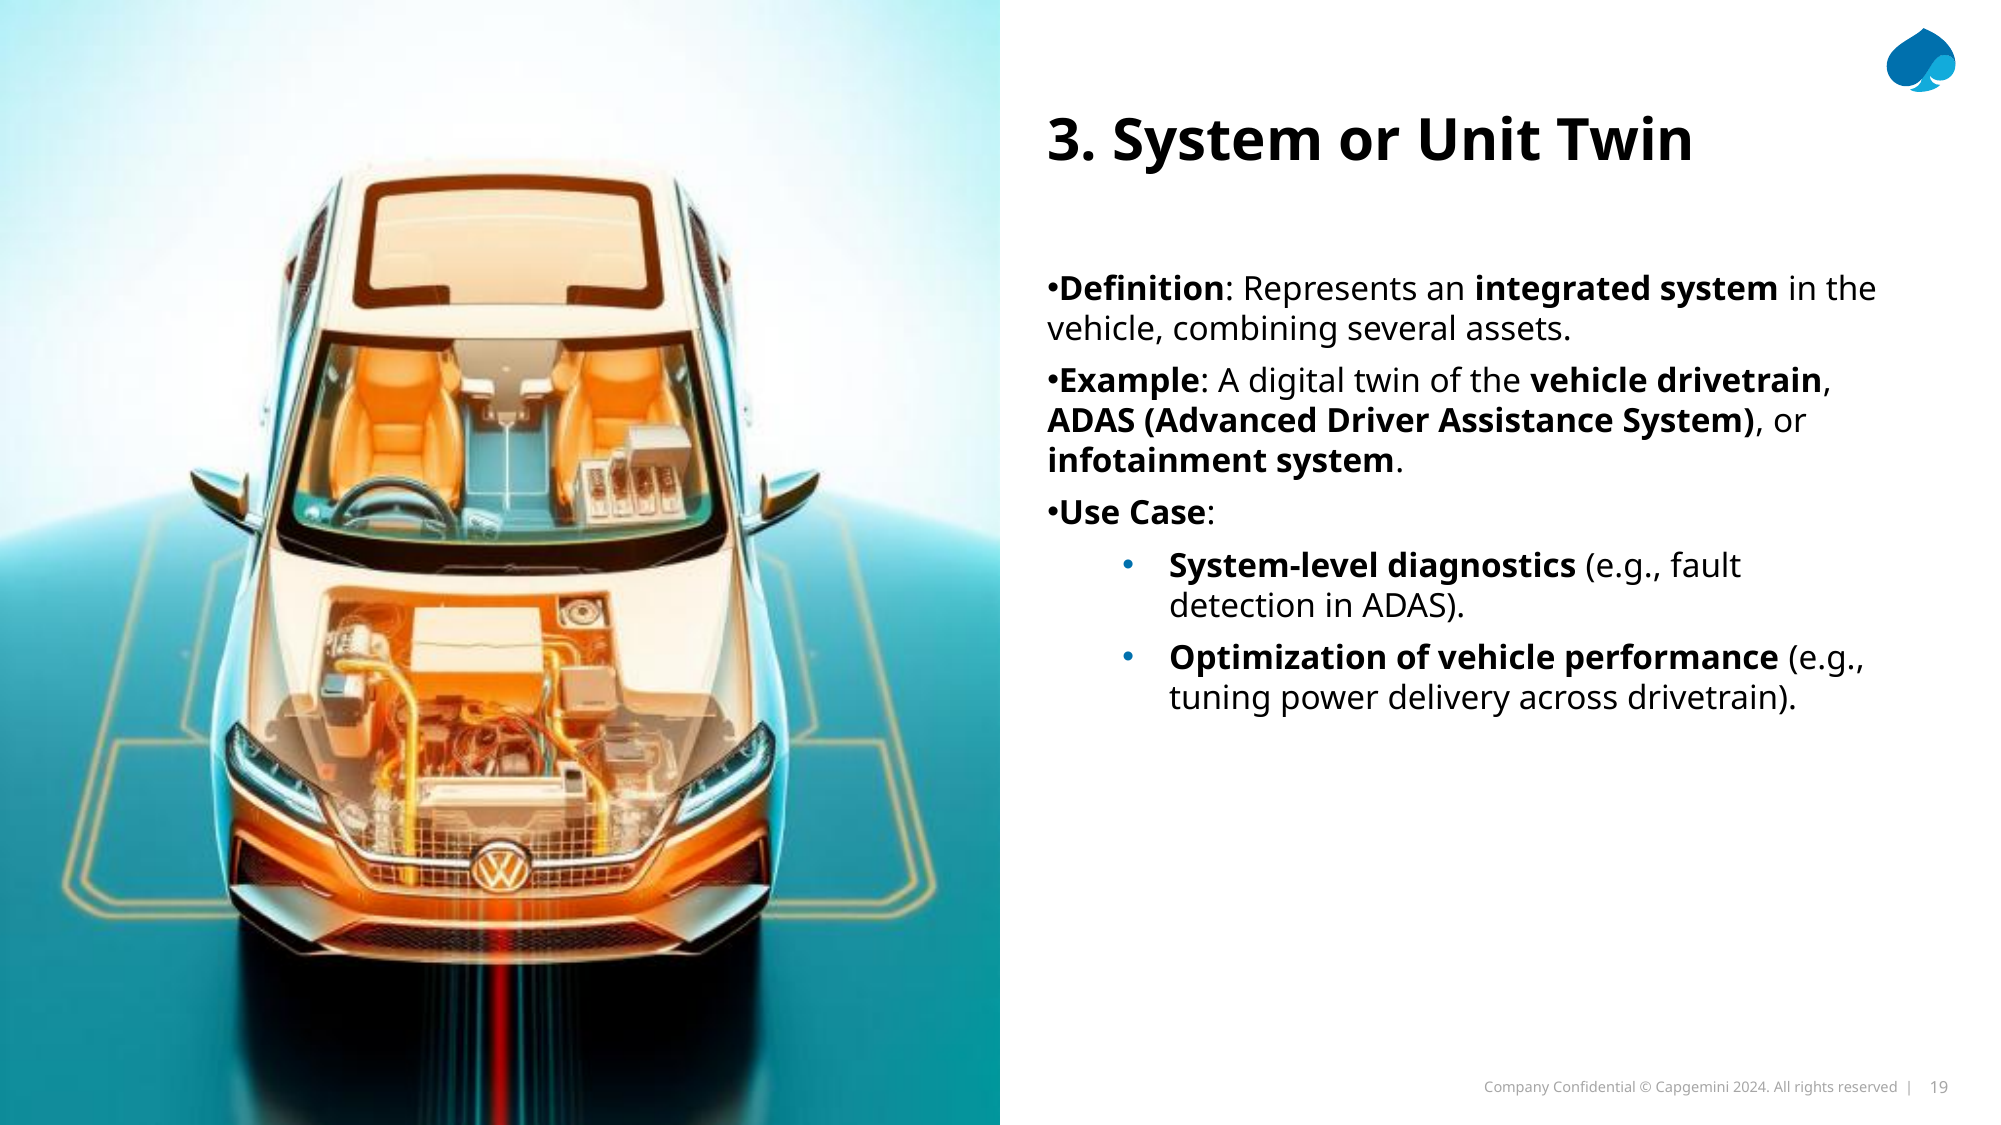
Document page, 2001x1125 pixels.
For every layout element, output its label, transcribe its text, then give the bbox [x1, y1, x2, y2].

title 3. System or Unit Twin [1047, 113, 1878, 244]
picture [0, 0, 1000, 1125]
list Definition: Represents an integrated system in the vehicle, combining several assets. Example: A digital twin of the vehicle drivetrain, ADAS (Advanced Driver Assistance System), or infotainment system. Use Case: System-level diagnostics (e.g., fault detection in ADAS). Optimization of vehicle performance (e.g., tuning power delivery across drivetrain). [1047, 266, 1878, 1059]
